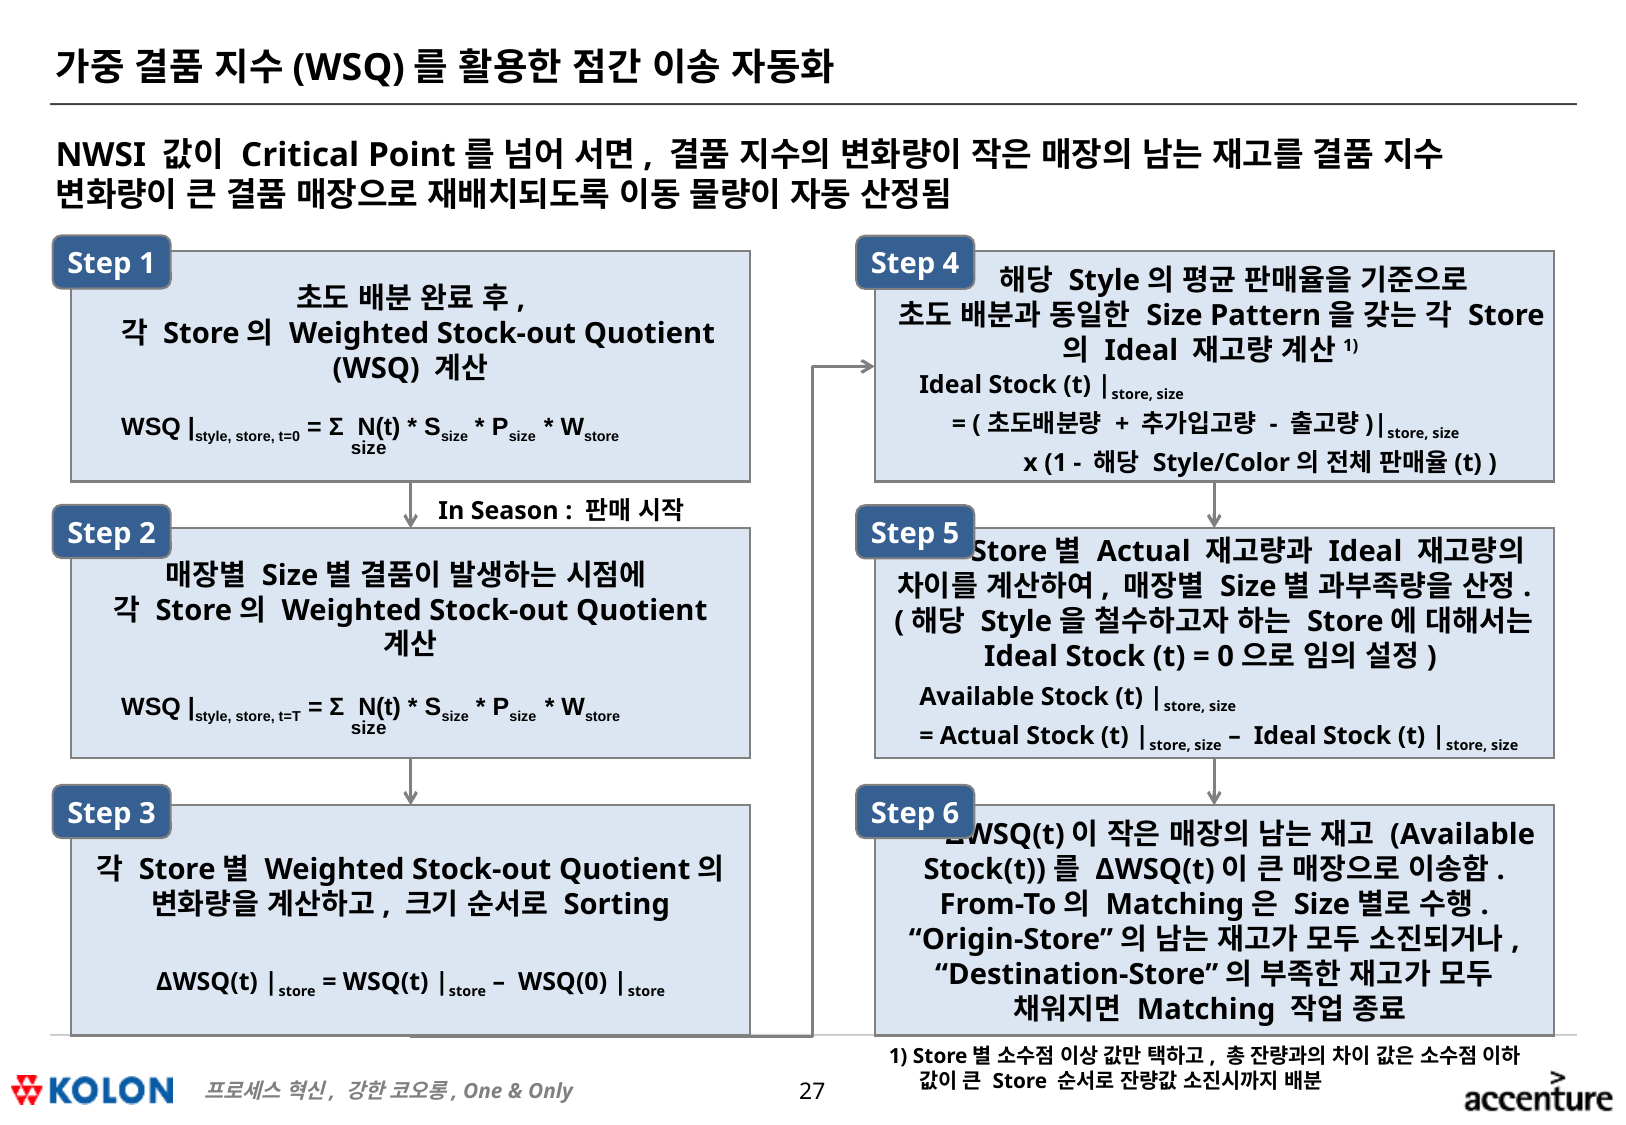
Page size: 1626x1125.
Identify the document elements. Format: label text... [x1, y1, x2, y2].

text_box Step 2 [52, 504, 171, 559]
text_box 해당 Style의 평균 판매율을 기준으로 초도 배분과 동일한 Size Pattern을 갖는 각 Store의 Ideal 재고량 계산1) [874, 251, 1554, 482]
text_box Step 4 [856, 235, 975, 289]
list NWSI 값이 Critical Point를 넘어 서면, 결품 지수의 변화량이 작은 매장의 남는 재고를 결품 지수 변화량이 큰 결품 매장으로 재배치되도록 이동 물량이 자동 산정됨 [40, 126, 1580, 252]
text_box Store별 Actual 재고량과 Ideal 재고량의 차이를 계산하여, 매장별 Size별 과부족량을 산정. (해당 Style을 철수하고자 하는 Store에 대해서는 Ideal Stock (t) = 0으로 임의 설정) [983, 528, 1554, 759]
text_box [115, 388, 701, 460]
text_box 1) Store별 소수점 이상 값만 택하고, 총 잔량과의 차이 값은 소수점 이하 값이 큰 Store 순서로 잔량값 소진시까지 배분 [874, 1035, 1554, 1101]
text_box 매장별 Size별 결품이 발생하는 시점에 각 Store의 Weighted Stock-out Quotient 계산 [71, 528, 302, 759]
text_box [115, 668, 701, 740]
text_box Step 1 [52, 235, 171, 289]
text_box ΔWSQ(t)이 작은 매장의 남는 재고 (Available Stock(t))를 ΔWSQ(t)이 큰 매장으로 이송함. From-To의 Matching은 Size별로 수행. “Origin-Store”의 남는 재고가 모두 소진되거나, “Destination-Store”의 부족한 재고가 모두 채워지면 Matching 작업 종료 [874, 805, 1554, 1035]
picture [0, 0, 1626, 1125]
text_box 초도 배분 완료 후, 각 Store의 Weighted Stock-out Quotient (WSQ) 계산 [71, 251, 751, 482]
text_box Ideal Stock (t) |store, size = (초도배분량 + 추가입고량 - 출고량)|store, size x (1 - 해당 Style/Color의 전체 판매율(t) ) [912, 368, 1544, 477]
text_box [307, 468, 978, 934]
title 가중 결품 지수(WSQ)를 활용한 점간 이송 자동화 [40, 35, 1577, 106]
text_box Available Stock (t) |store, size = Actual Stock (t) |store, size – Ideal Stock (t) |store, size [983, 680, 1547, 754]
text_box 각 Store별 Weighted Stock-out Quotient의 변화량을 계산하고, 크기 순서로 Sorting [71, 805, 751, 1036]
text_box ΔWSQ(t) |store = WSQ(t) |store – WSQ(0) |store [115, 958, 706, 1000]
text_box Step 3 [52, 784, 171, 839]
